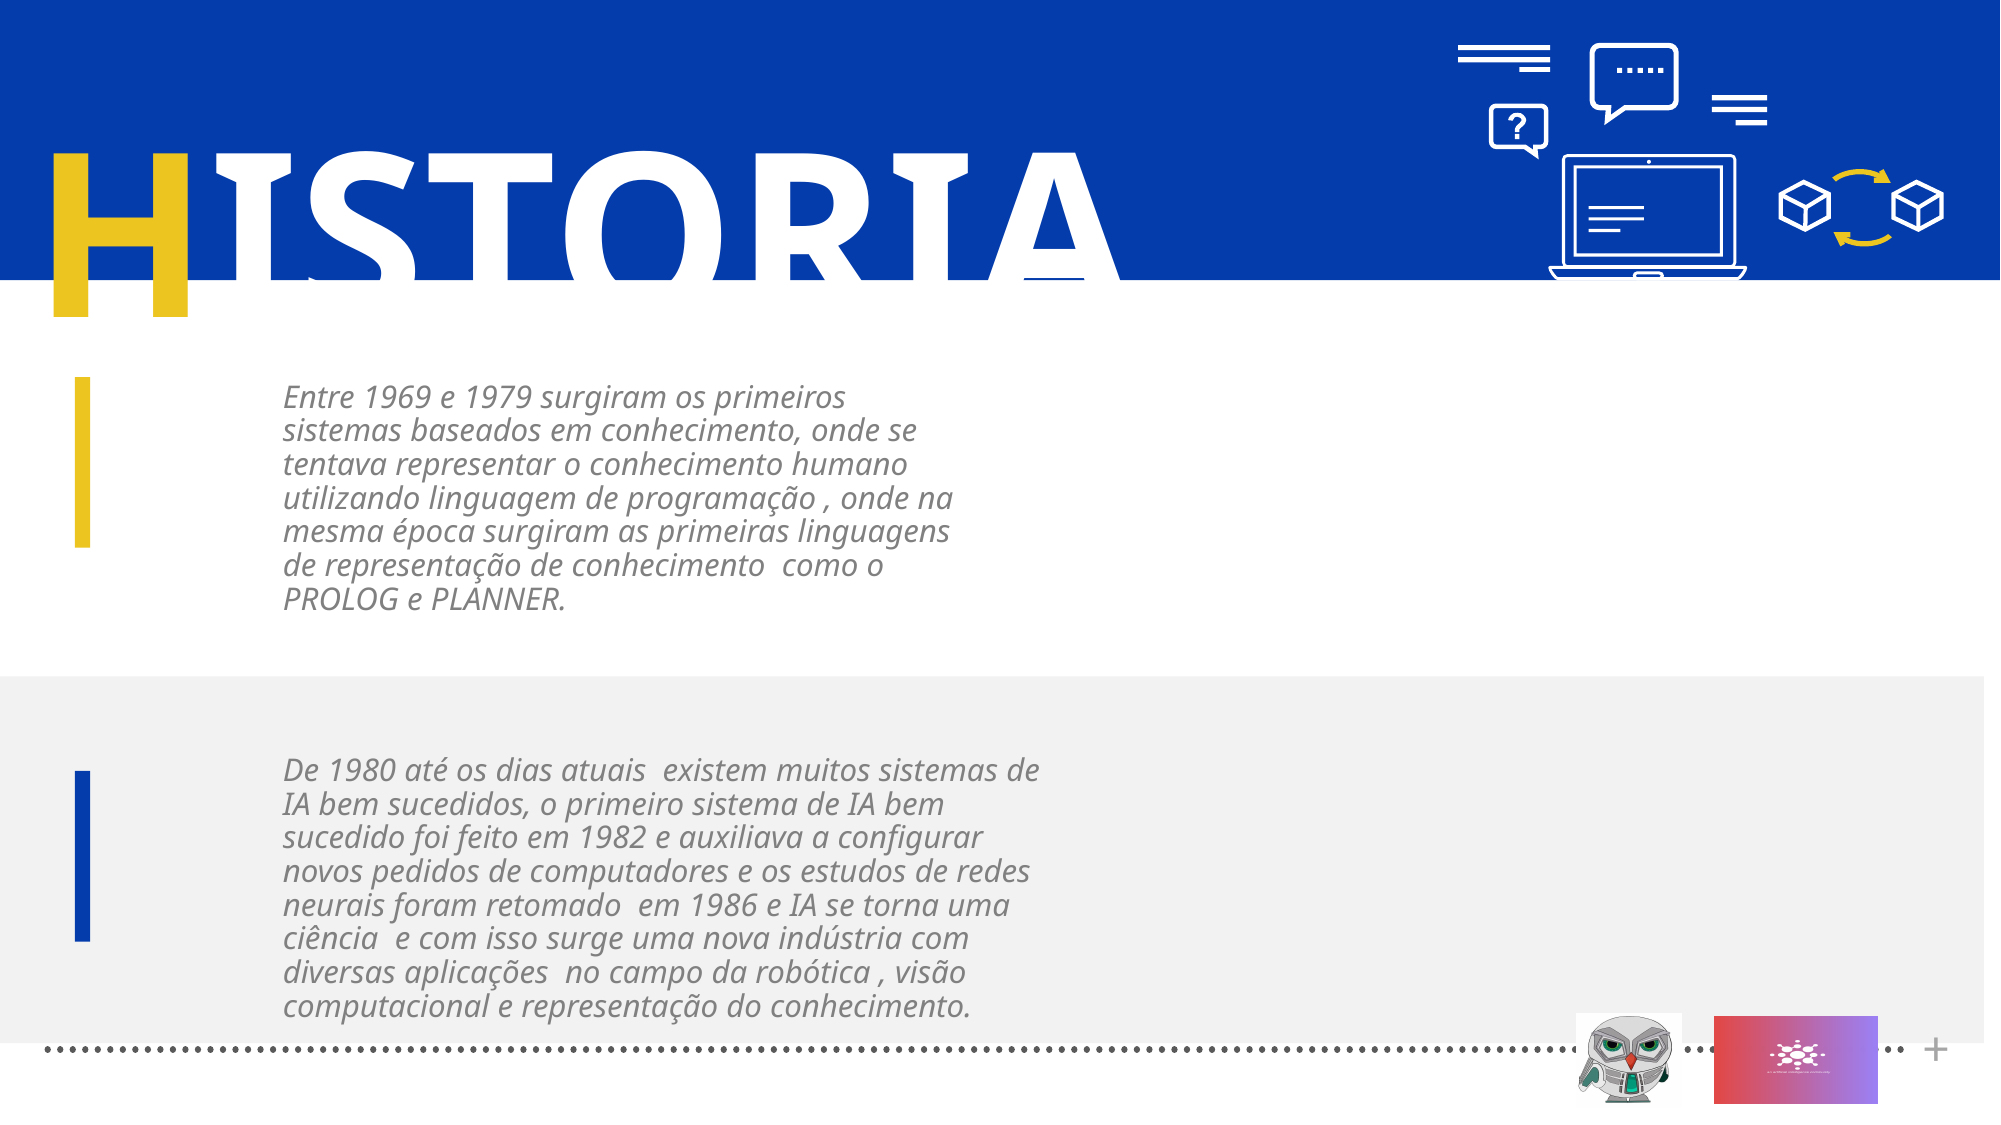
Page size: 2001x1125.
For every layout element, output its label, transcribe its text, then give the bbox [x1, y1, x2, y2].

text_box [1589, 42, 1679, 126]
text_box Entre 1969 e 1979 surgiram os primeiros sistemas baseados em conhecimento, onde se tentava representar o conhecimento humano utilizando linguagem de programação , onde na mesma época surgiram as primeiras linguagens de representação de conhecimento como o PROLOG e PLANNER. [268, 373, 973, 625]
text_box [1488, 103, 1549, 160]
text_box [1892, 179, 1944, 232]
text_box [0, 0, 2000, 281]
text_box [45, 1007, 1984, 1084]
text_box [0, 675, 1985, 1044]
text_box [1548, 154, 1748, 281]
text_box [1711, 95, 1768, 126]
text_box HISTORIA [18, 25, 1149, 371]
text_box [1778, 179, 1831, 232]
text_box [74, 376, 91, 549]
picture [1576, 1013, 1682, 1108]
picture [1714, 1016, 1878, 1104]
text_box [1832, 168, 1892, 247]
text_box De 1980 até os dias atuais existem muitos sistemas de IA bem sucedidos, o primeiro sistema de IA bem sucedido foi feito em 1982 e auxiliava a configurar novos pedidos de computadores e os estudos de redes neurais foram retomado em 1986 e IA se torna uma ciência e com isso surge uma nova indústria com diversas aplicações no campo da robótica , visão computacional e representação do conhecimento. [268, 747, 1063, 1007]
text_box [74, 770, 91, 943]
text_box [1458, 44, 1551, 72]
